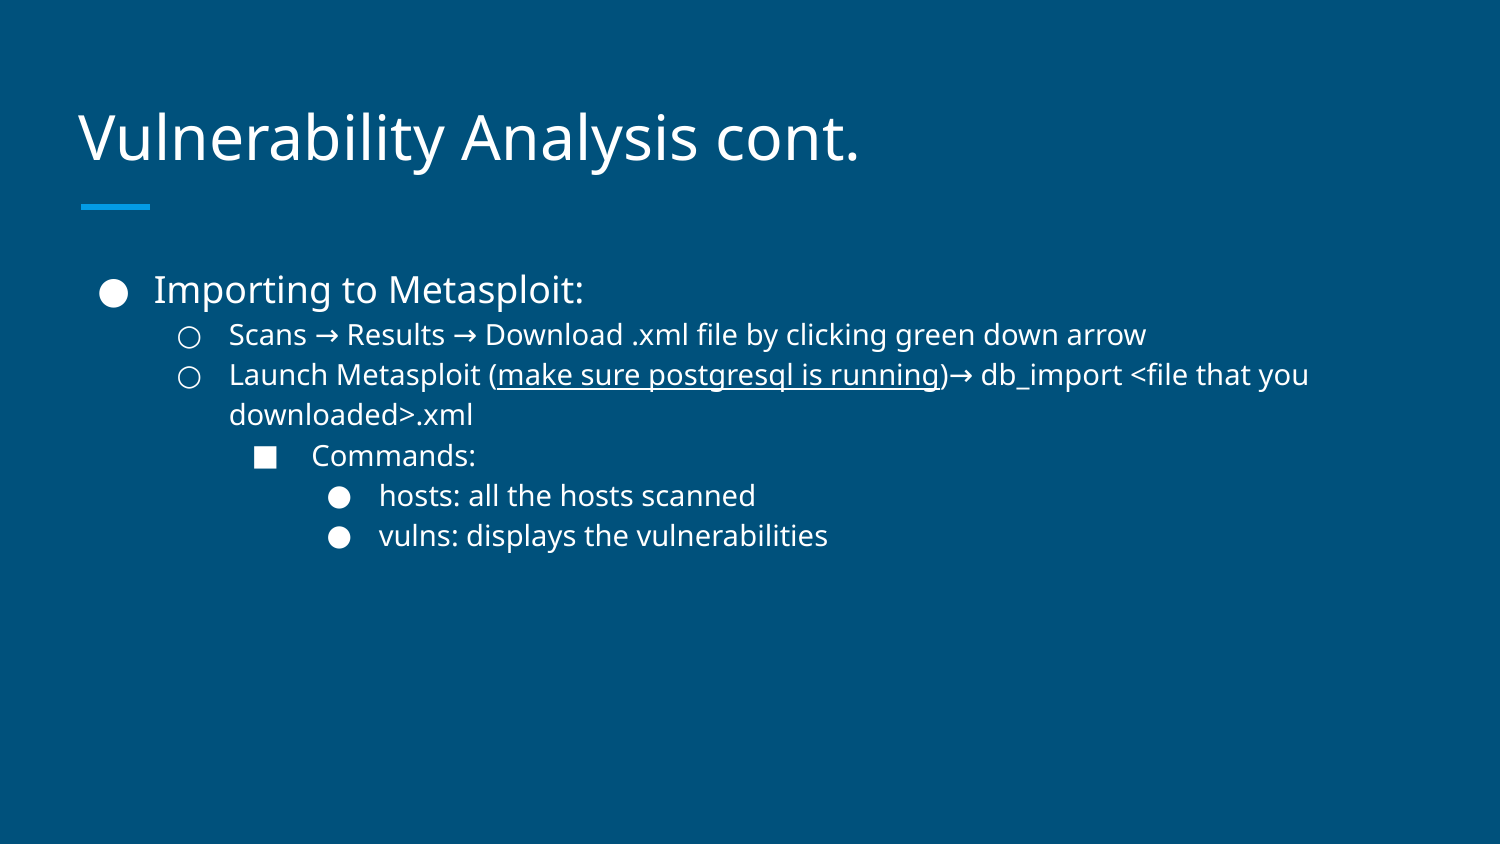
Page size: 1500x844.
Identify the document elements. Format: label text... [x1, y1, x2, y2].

title Vulnerability Analysis cont. [63, 75, 1437, 188]
list Importing to Metasploit: Scans → Results → Download .xml file by clicking green down arrow Launch Metasploit (make sure postgresql is running)→ db_import <file that you downloaded>.xml Commands: hosts: all the hosts scanned vulns: displays the vulnerabilities [63, 244, 1437, 750]
